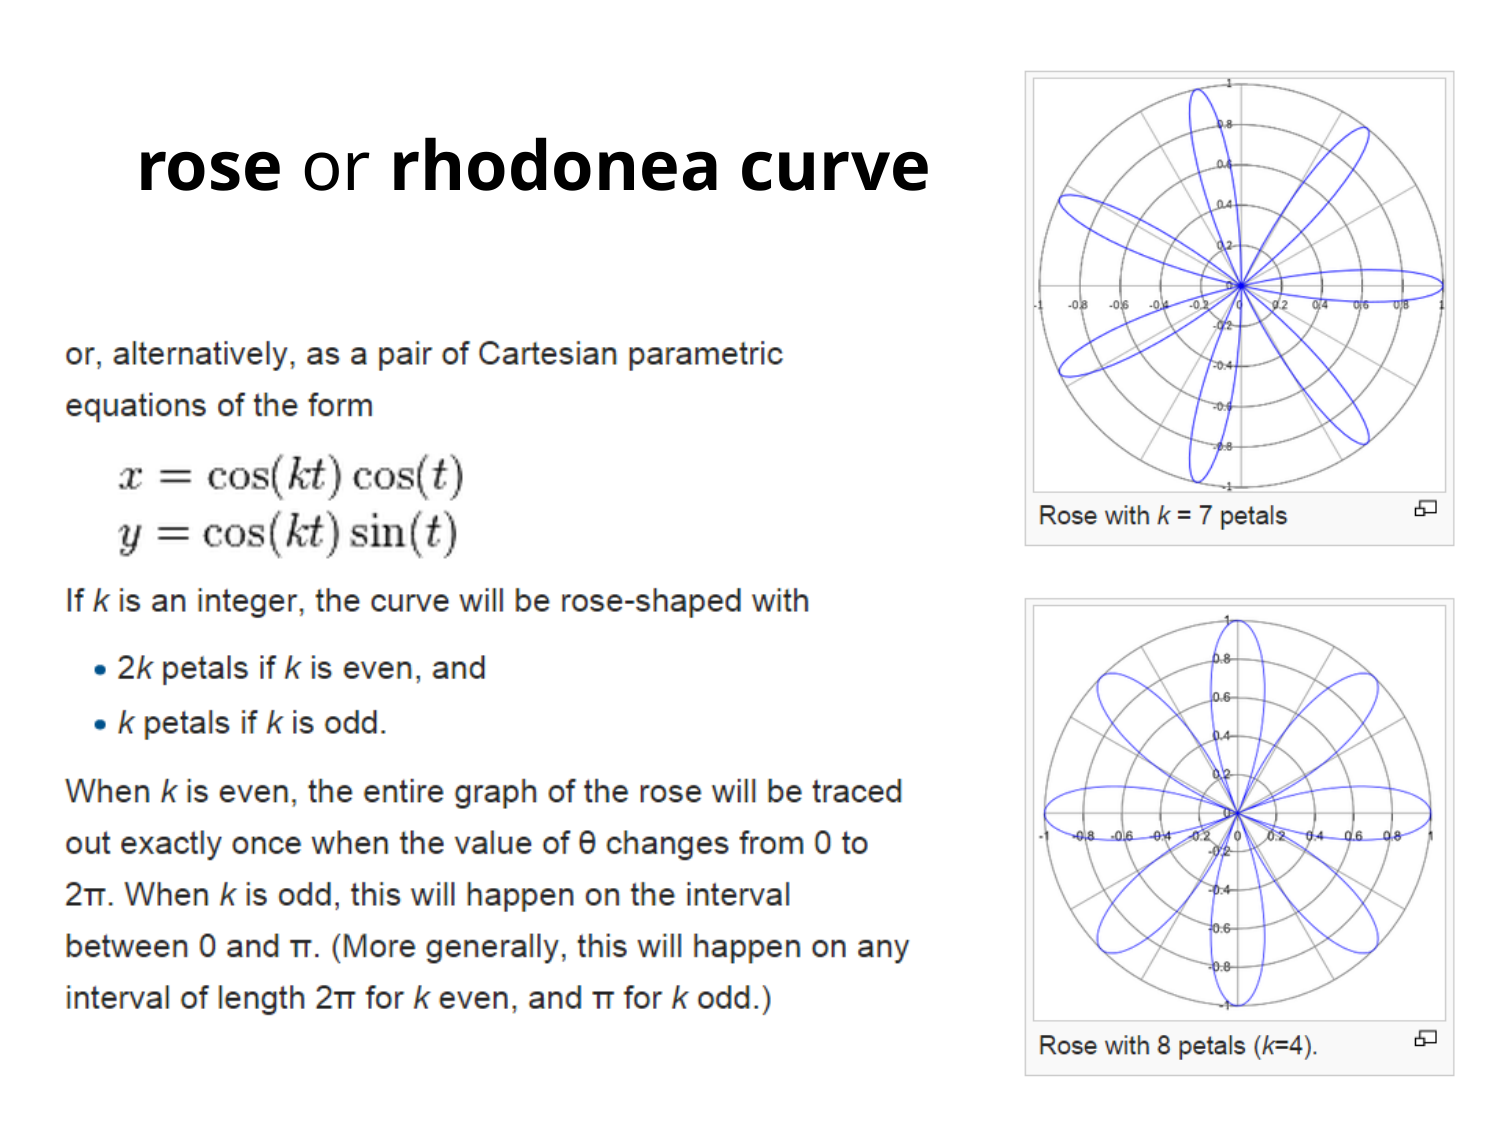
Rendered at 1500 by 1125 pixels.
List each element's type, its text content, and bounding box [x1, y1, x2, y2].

picture [1018, 60, 1467, 1090]
picture [48, 321, 918, 1034]
title rose or rhodonea curve [103, 59, 1397, 278]
